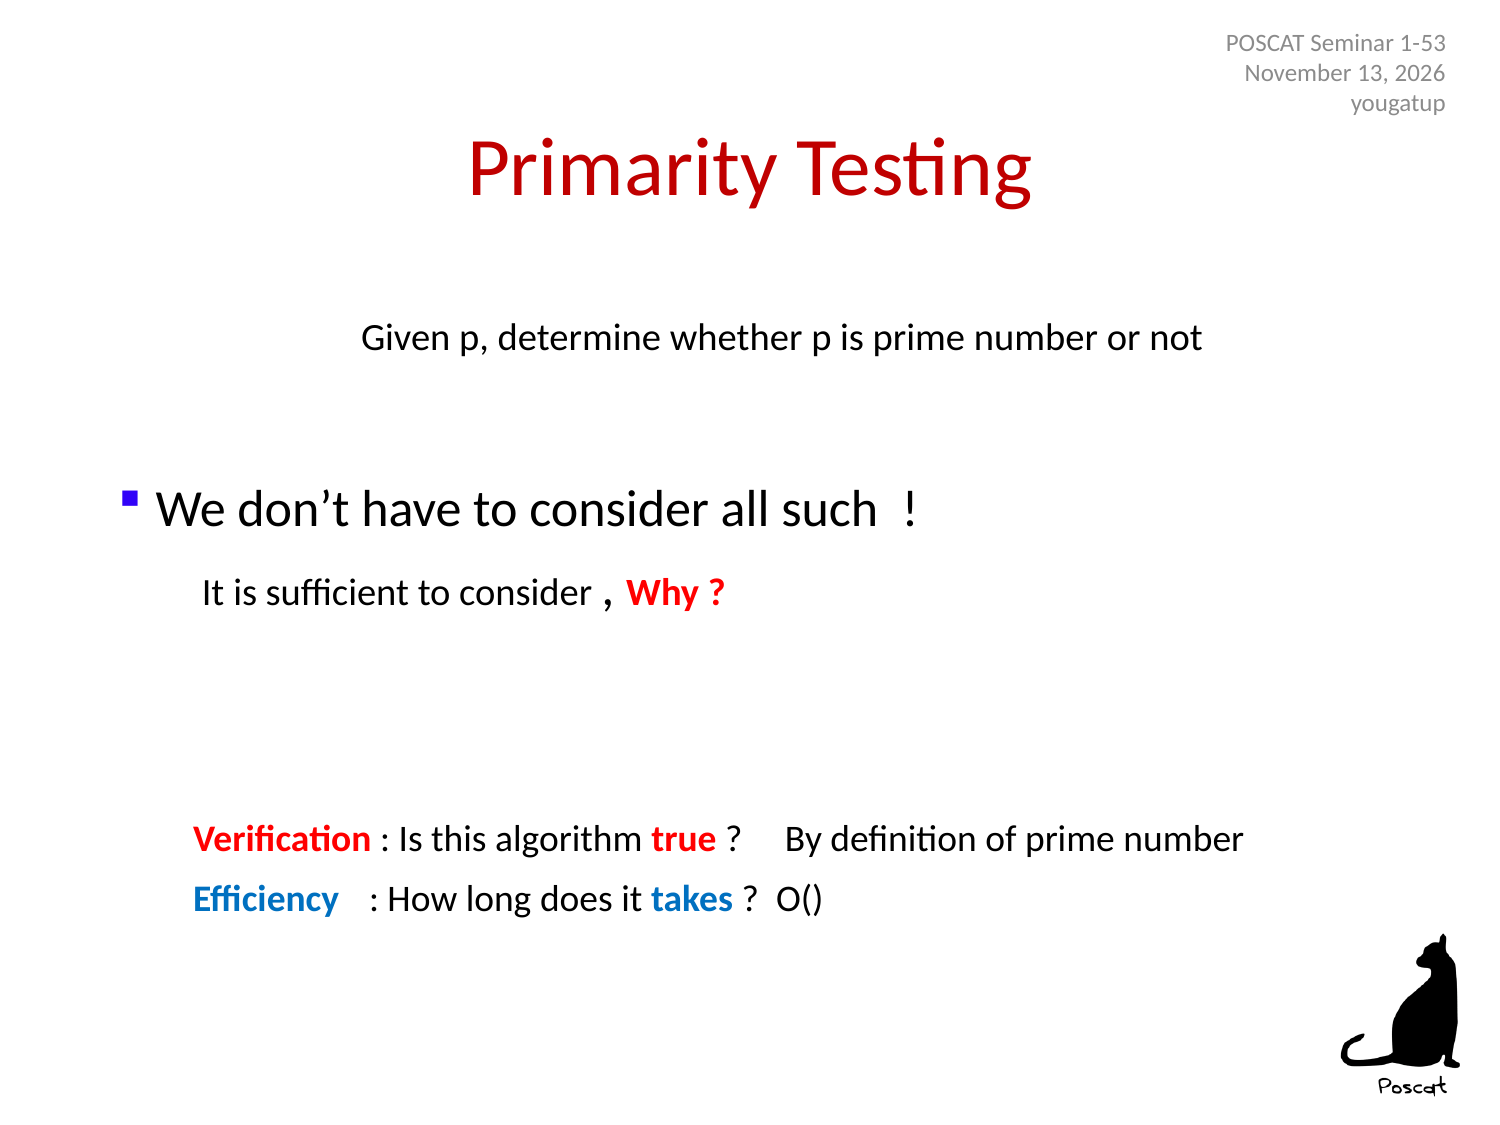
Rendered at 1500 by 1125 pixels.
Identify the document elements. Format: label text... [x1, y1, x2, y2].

title Primarity Testing [103, 59, 1397, 278]
picture [1317, 927, 1500, 1103]
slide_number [1123, 29, 1462, 113]
